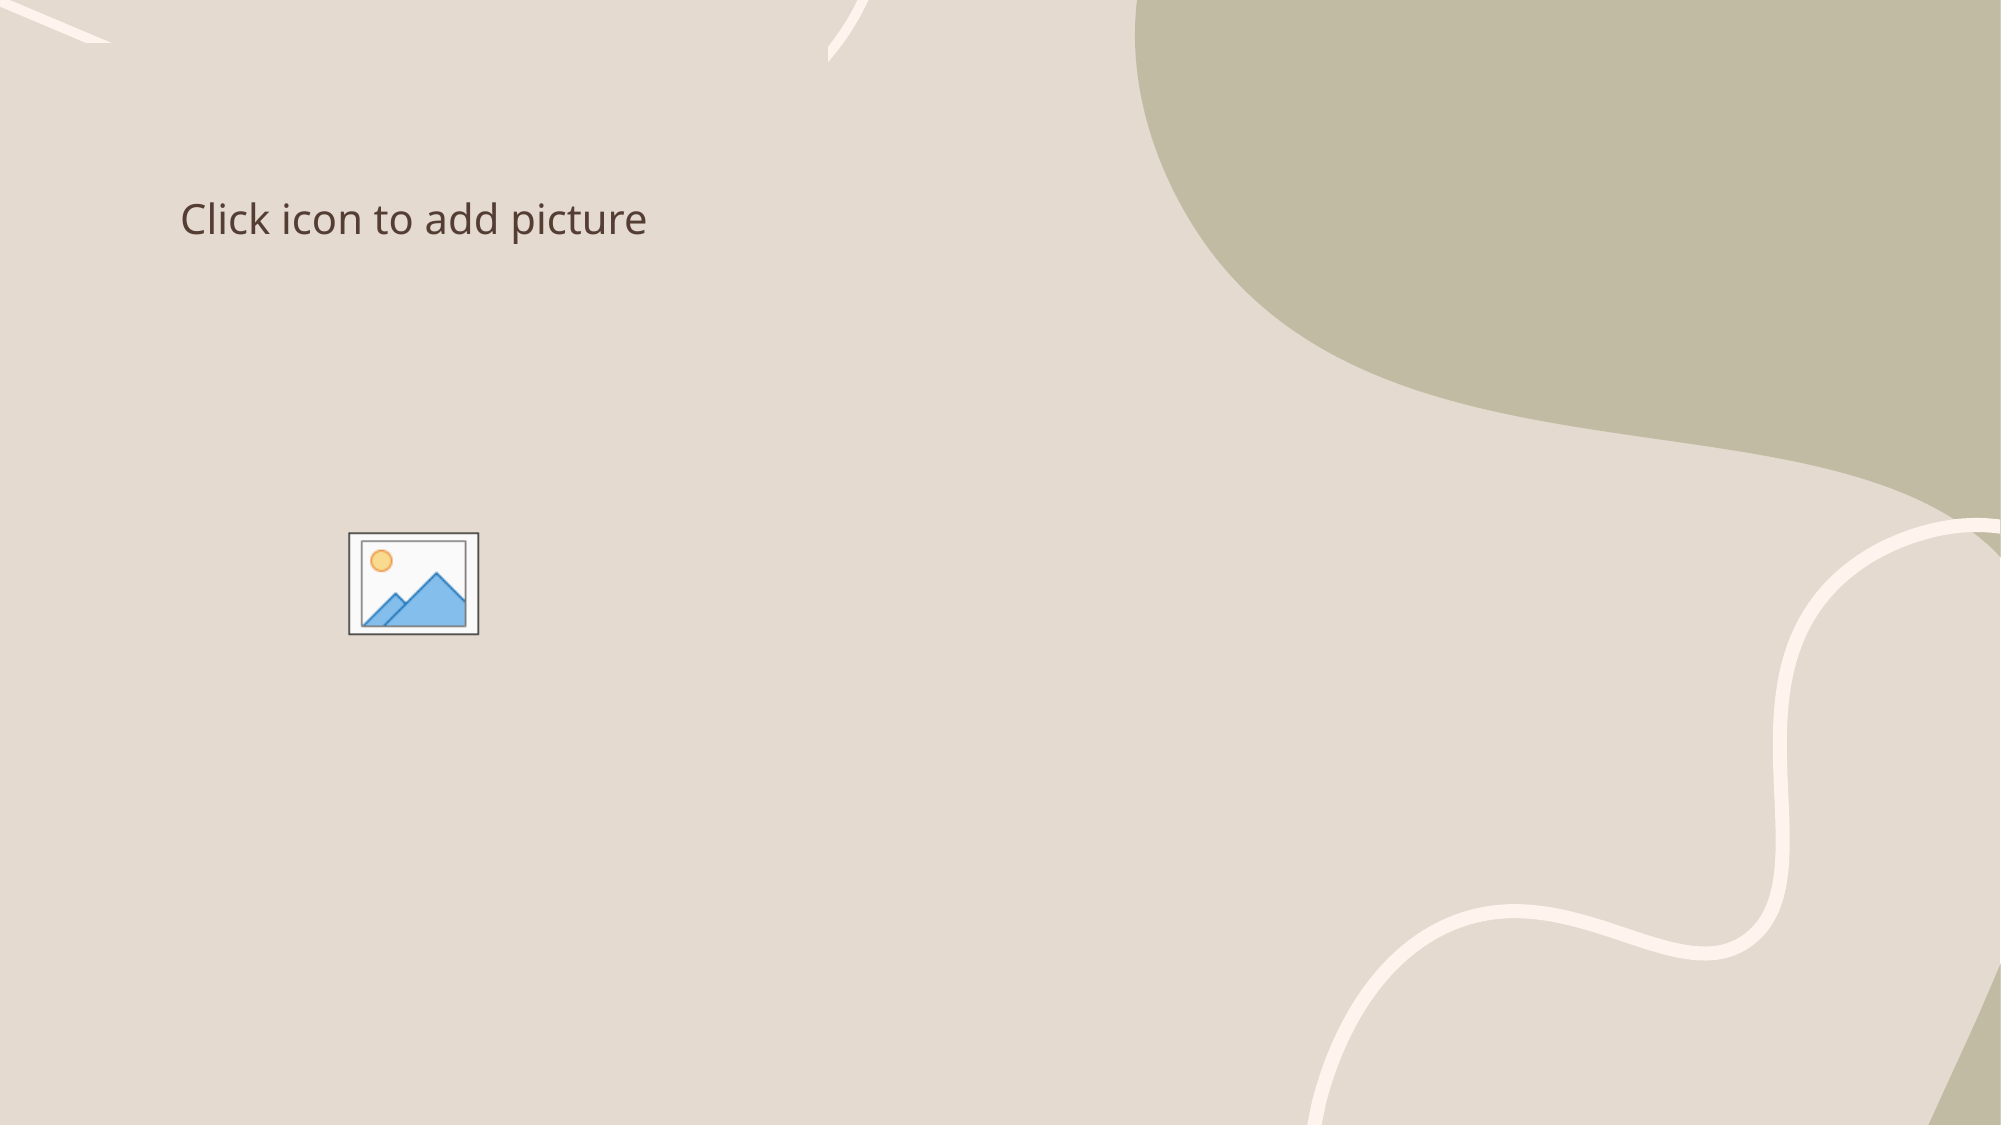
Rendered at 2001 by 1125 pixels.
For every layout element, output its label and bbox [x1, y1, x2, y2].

picture [0, 42, 828, 1125]
